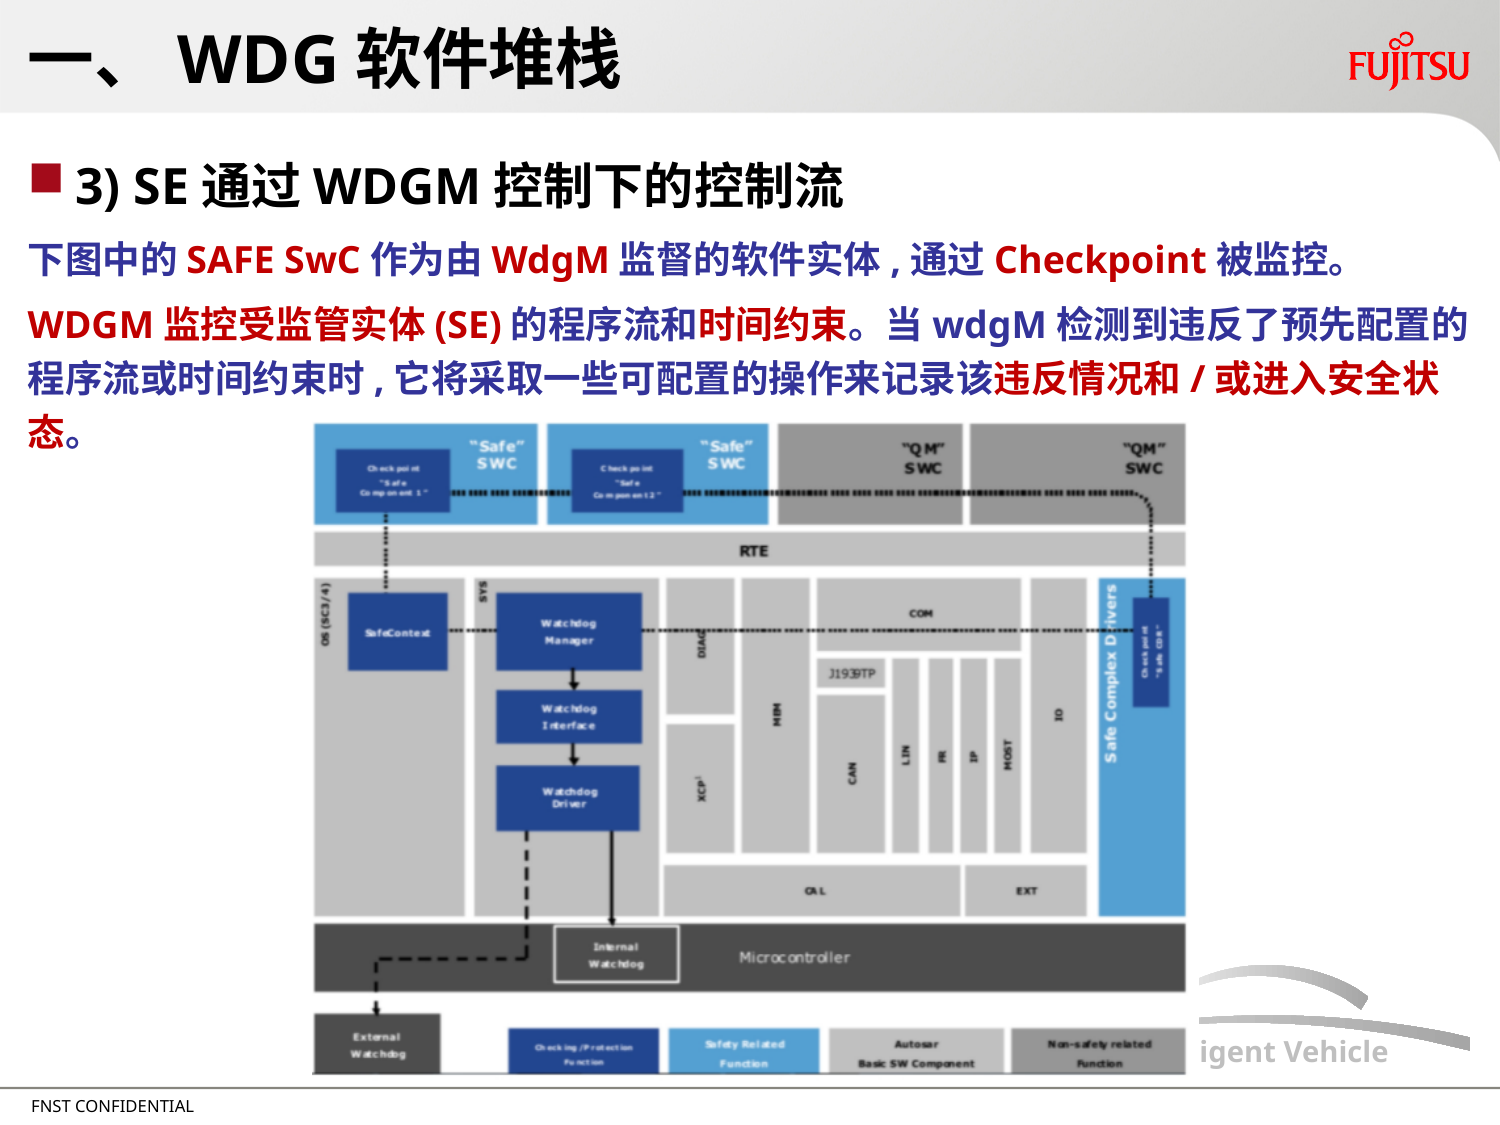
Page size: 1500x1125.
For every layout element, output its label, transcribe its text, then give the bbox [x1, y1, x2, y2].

picture [312, 420, 1200, 1083]
title 一、WDG软件堆栈 [27, 0, 1317, 114]
picture [0, 0, 1500, 176]
list 3) SE通过WDGM控制下的控制流 下图中的SAFE SwC作为由WdgM监督的软件实体,通过Checkpoint被监控。 WDGM监控受监管实体(SE)的程序流和时间约束。当wdgM检测到违反了预先配置的程序流或时间约束时,它将采取一些可配置的操作来记录该违反情况和/或进入安全状态。 [27, 142, 1469, 374]
